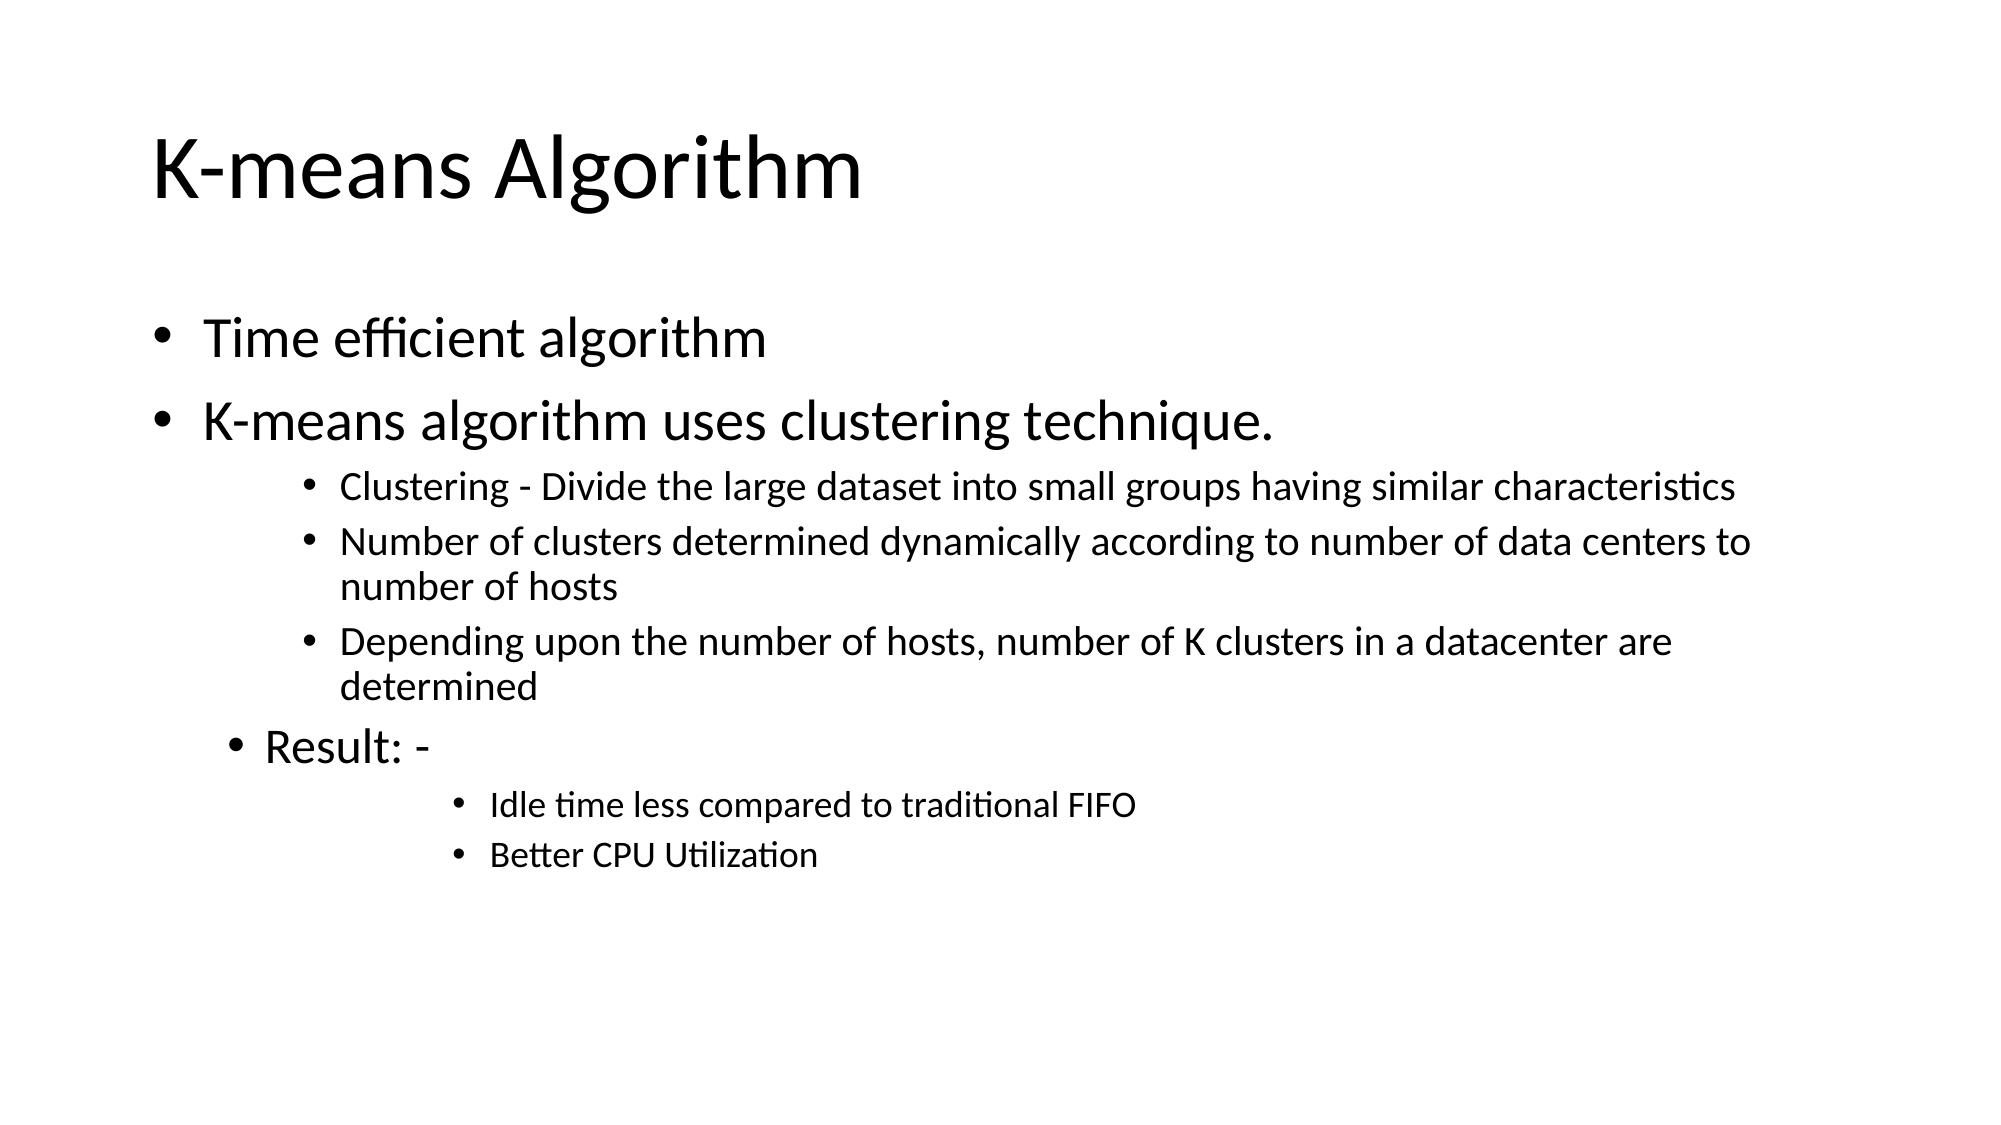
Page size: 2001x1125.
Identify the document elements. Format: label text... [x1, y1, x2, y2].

list Time efficient algorithm K-means algorithm uses clustering technique. Clustering - Divide the large dataset into small groups having similar characteristics Number of clusters determined dynamically according to number of data centers to number of hosts Depending upon the number of hosts, number of K clusters in a datacenter are determined Result: - Idle time less compared to traditional FIFO Better CPU Utilization [137, 299, 1863, 1014]
title K-means Algorithm [137, 59, 1863, 278]
